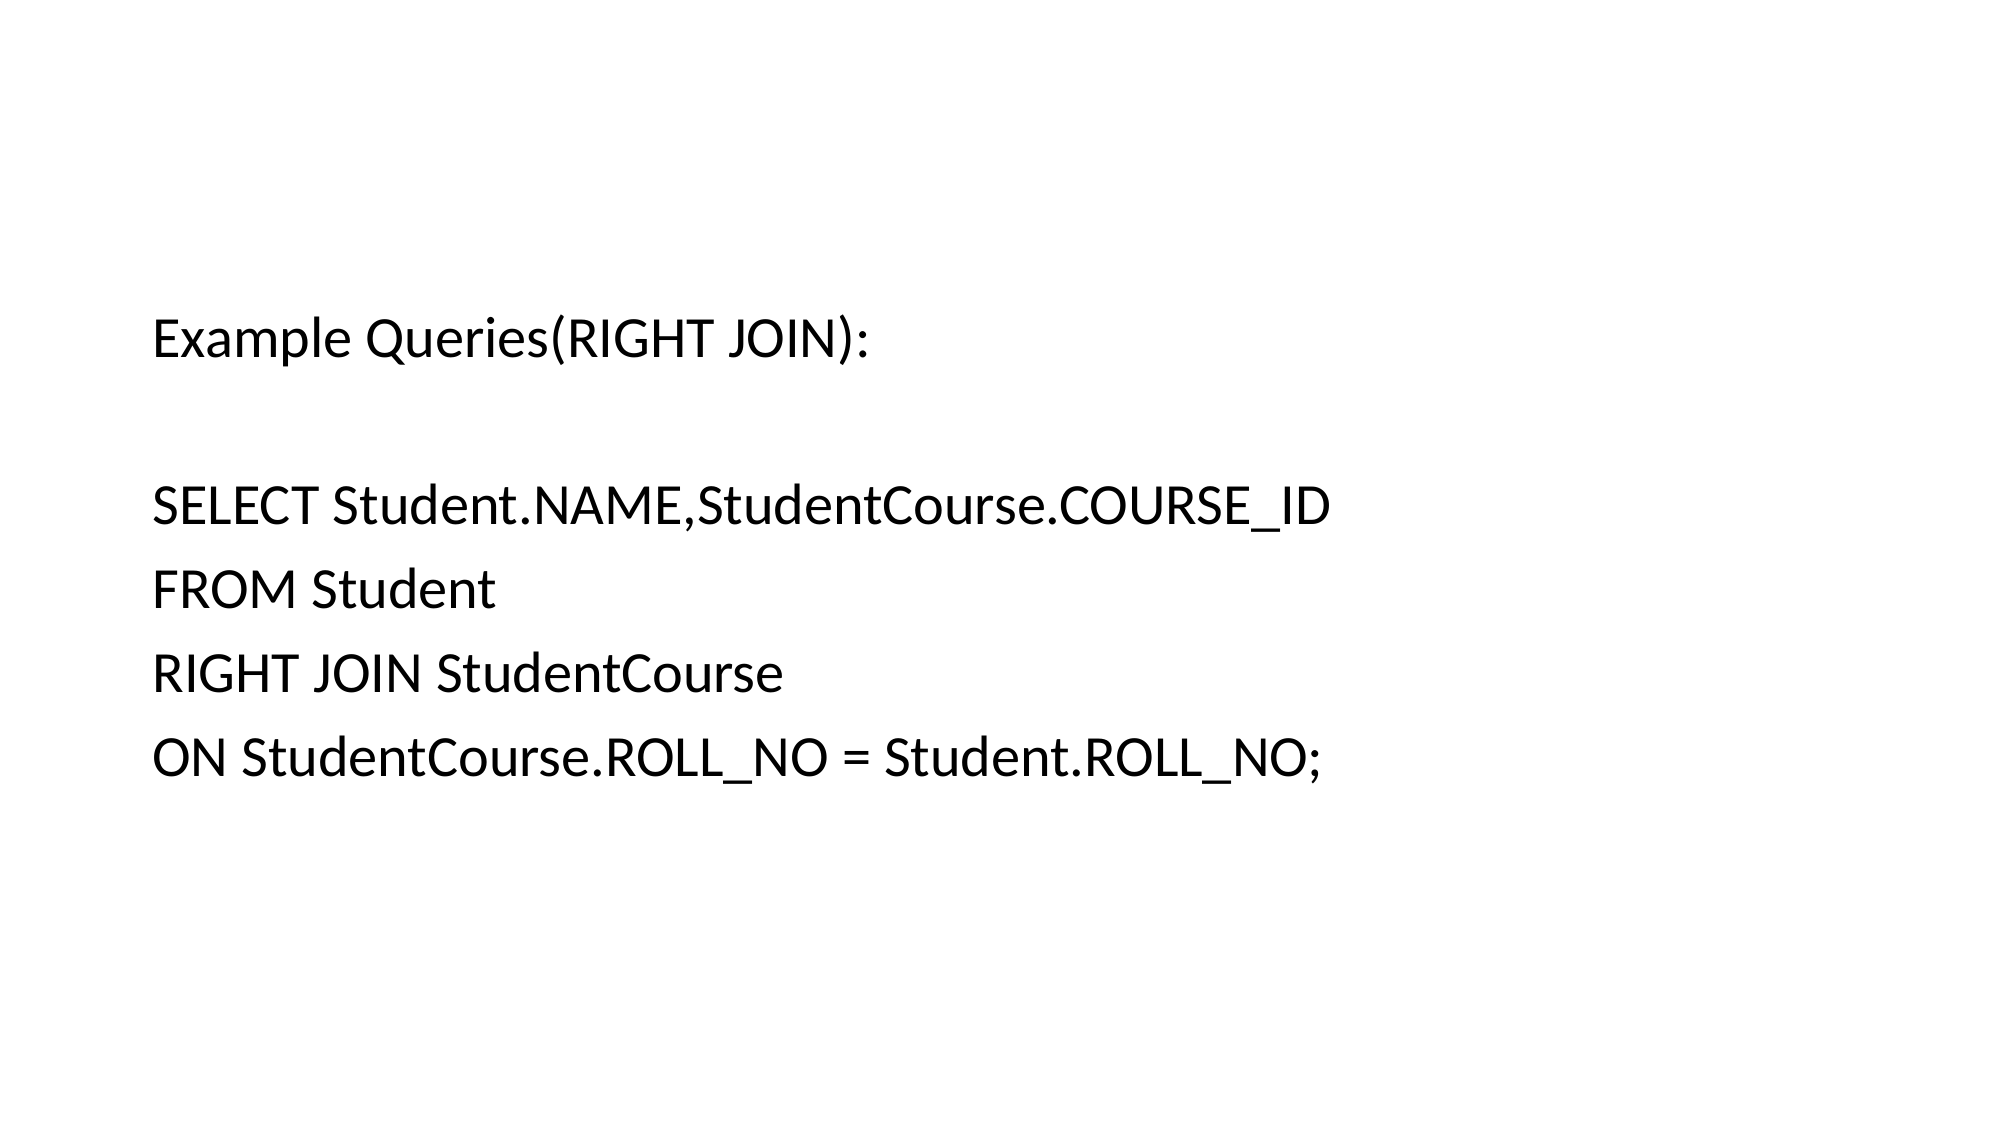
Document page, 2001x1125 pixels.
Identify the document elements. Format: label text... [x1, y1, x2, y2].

list Example Queries(RIGHT JOIN): SELECT Student.NAME,StudentCourse.COURSE_ID FROM Student RIGHT JOIN StudentCourse ON StudentCourse.ROLL_NO = Student.ROLL_NO; [137, 299, 1863, 1014]
